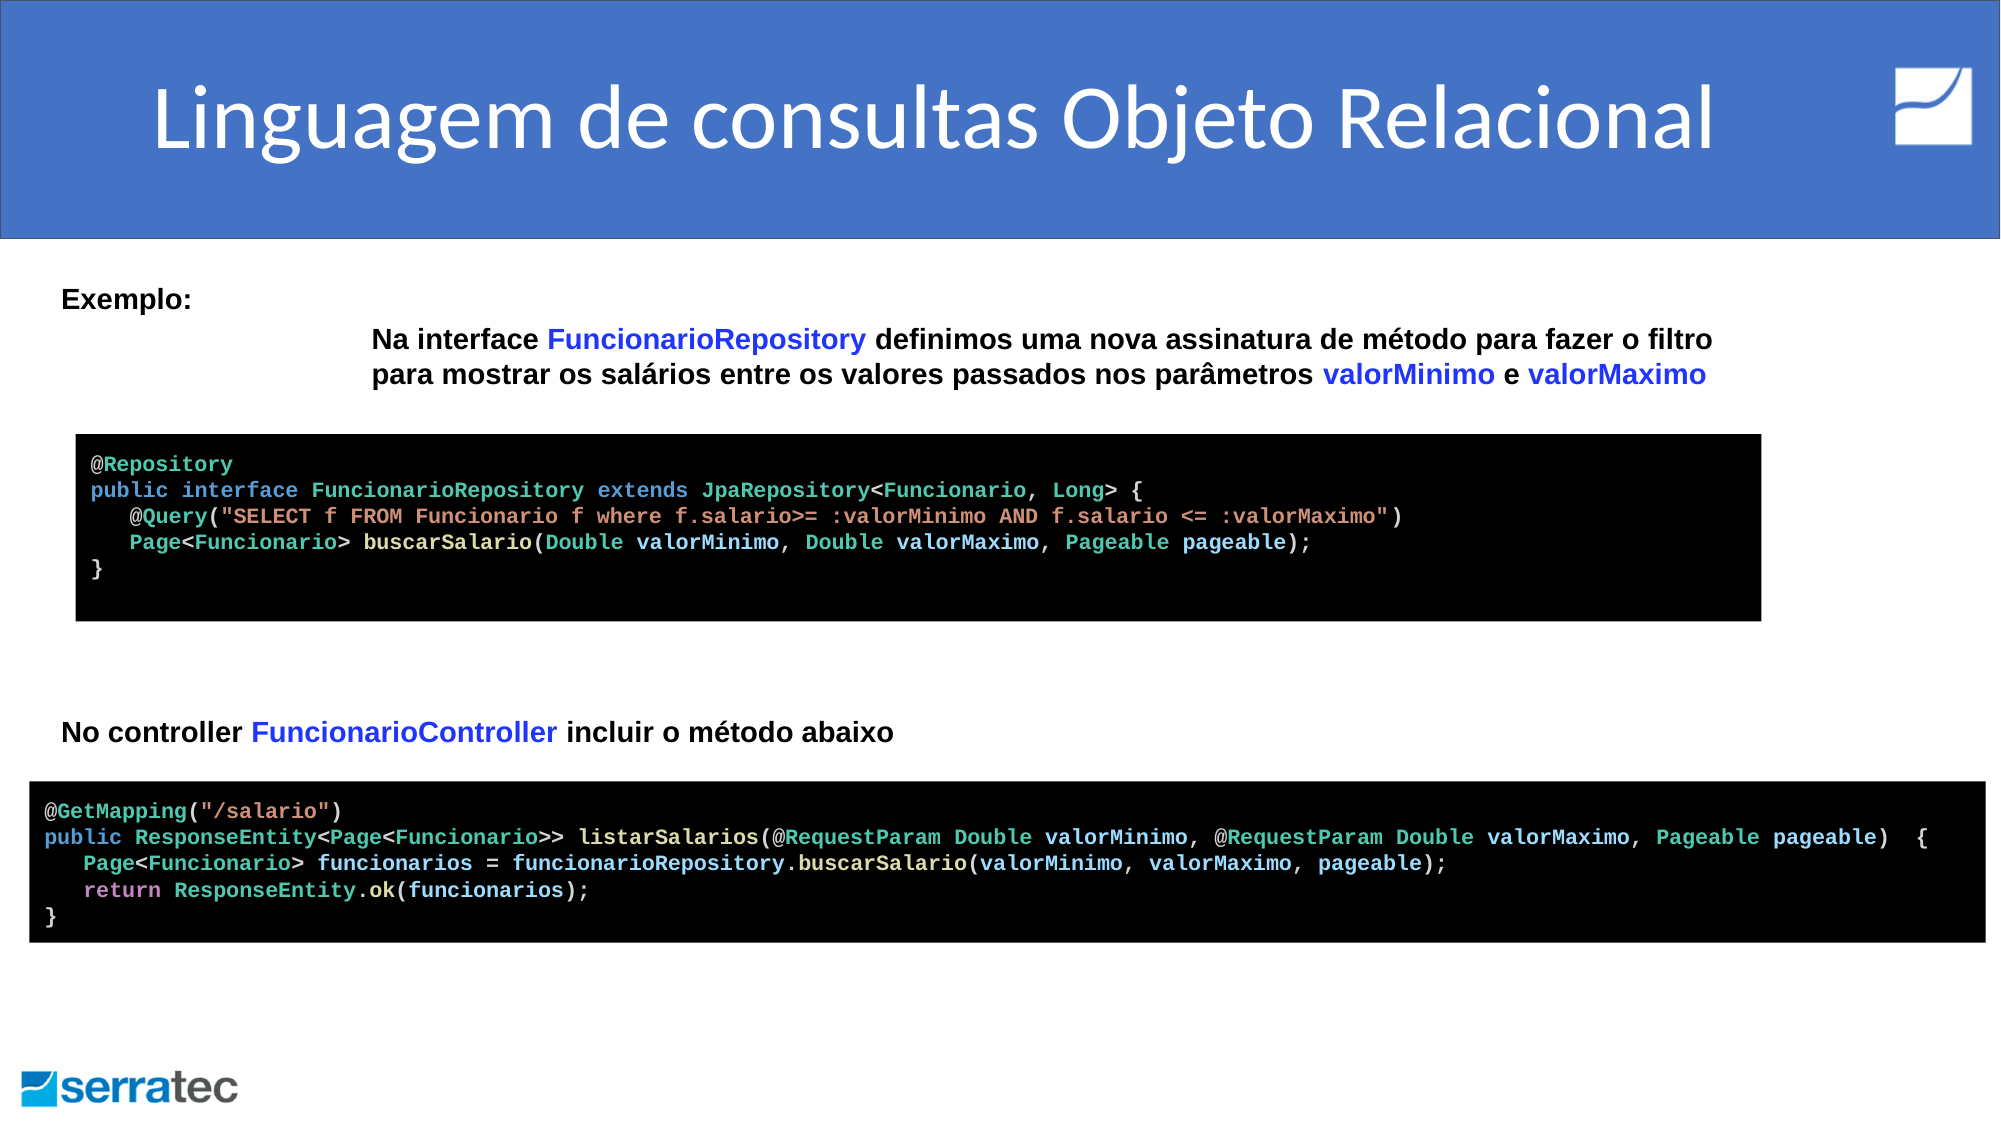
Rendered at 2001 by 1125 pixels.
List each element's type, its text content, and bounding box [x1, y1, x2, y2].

text_box No controller FuncionarioController incluir o método abaixo [46, 698, 1513, 764]
picture [1895, 65, 1976, 148]
text_box @Repository public interface FuncionarioRepository extends JpaRepository<Funcionario, Long> { @Query("SELECT f FROM Funcionario f where f.salario>= :valorMinimo AND f.salario <= :valorMaximo") Page<Funcionario> buscarSalario(Double valorMinimo, Double valorMaximo, Pageable pageable); } [75, 434, 1762, 622]
text_box Na interface FuncionarioRepository definimos uma nova assinatura de método para fazer o filtro para mostrar os salários entre os valores passados nos parâmetros valorMinimo e valorMaximo [356, 312, 1738, 399]
text_box @GetMapping("/salario") public ResponseEntity<Page<Funcionario>> listarSalarios(@RequestParam Double valorMinimo, @RequestParam Double valorMaximo, Pageable pageable) { Page<Funcionario> funcionarios = funcionarioRepository.buscarSalario(valorMinimo, valorMaximo, pageable); return ResponseEntity.ok(funcionarios); } [29, 781, 1986, 943]
picture [14, 1064, 247, 1113]
title Linguagem de consultas Objeto Relacional [137, 9, 1863, 228]
text_box Exemplo: [46, 272, 209, 324]
